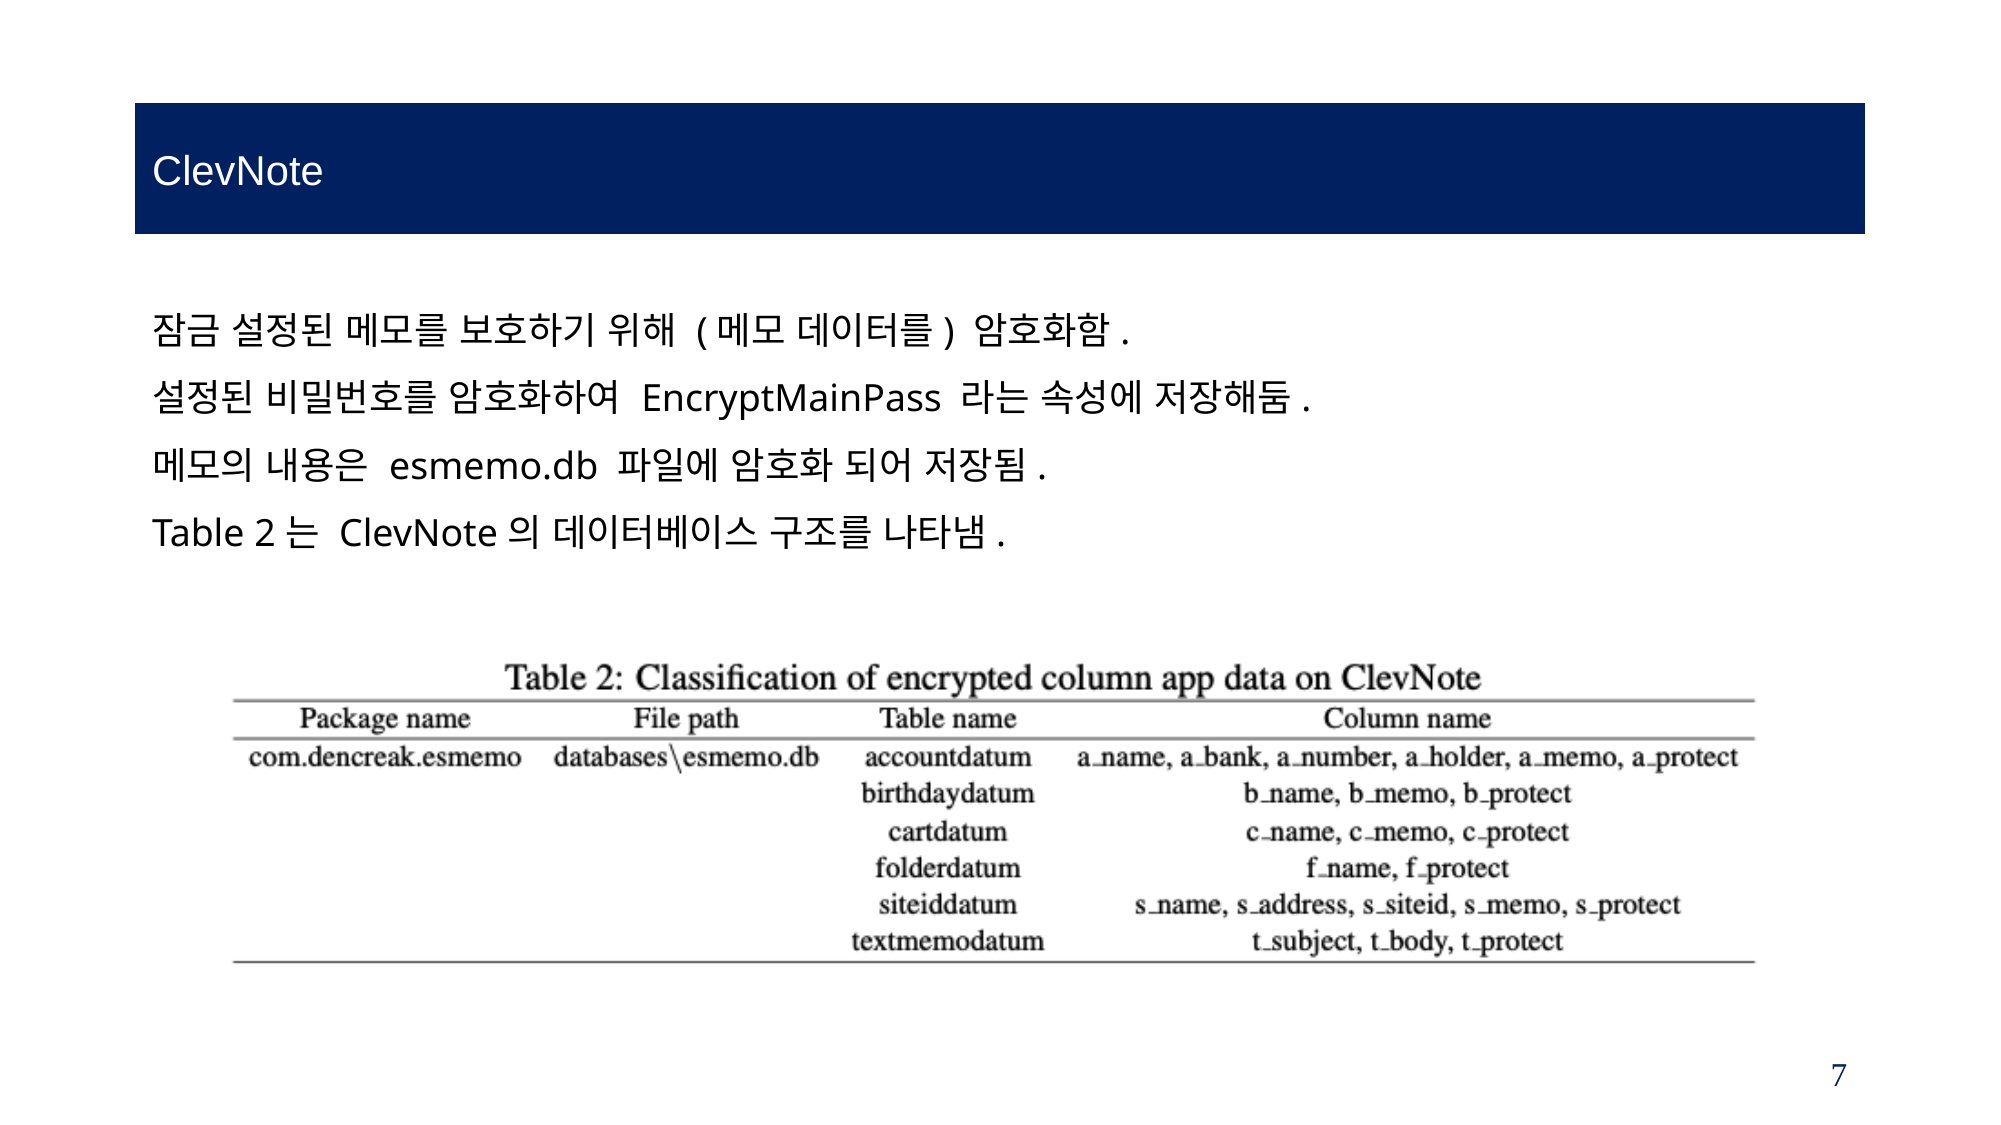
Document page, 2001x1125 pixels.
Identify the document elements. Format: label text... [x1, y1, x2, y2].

picture [218, 648, 1782, 998]
slide_number 7 [1412, 1042, 1863, 1103]
text_box ClevNote [136, 104, 1863, 233]
text_box 잠금 설정된 메모를 보호하기 위해 (메모 데이터를) 암호화함. 설정된 비밀번호를 암호화하여 EncryptMainPass 라는 속성에 저장해둠. 메모의 내용은 esmemo.db 파일에 암호화 되어 저장됨. Table 2는 ClevNote의 데이터베이스 구조를 나타냄. [137, 276, 1863, 562]
